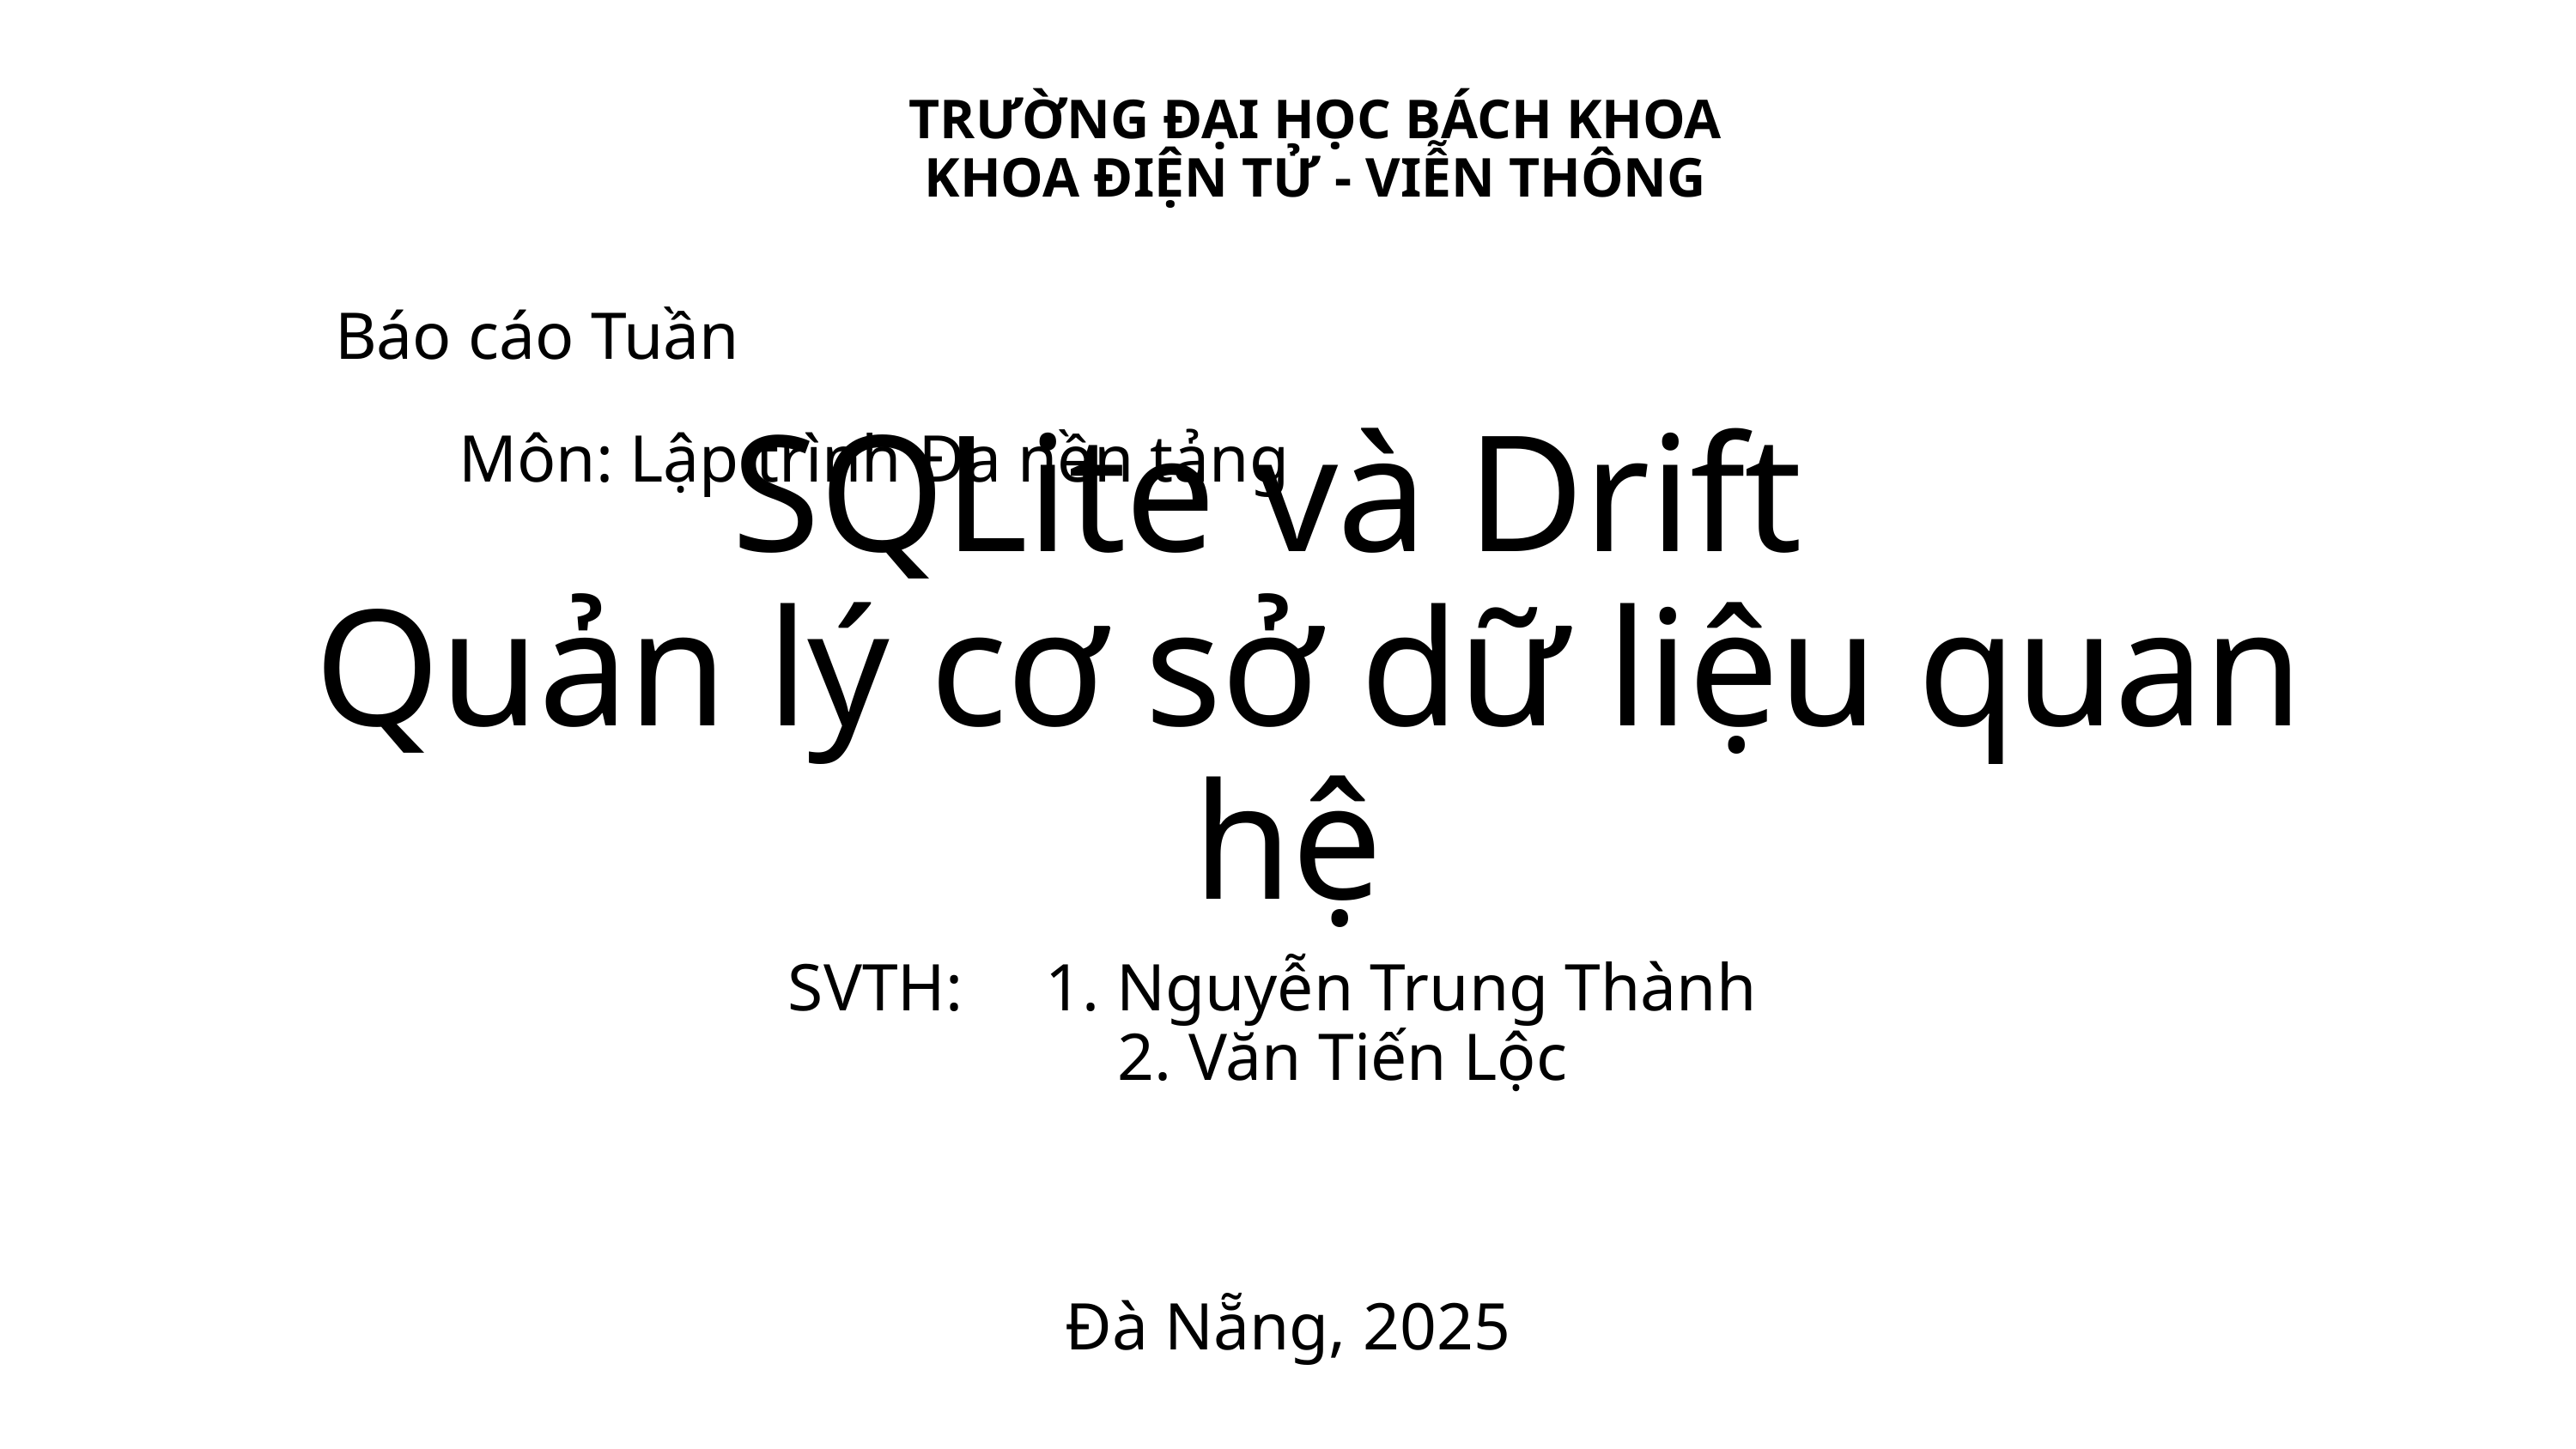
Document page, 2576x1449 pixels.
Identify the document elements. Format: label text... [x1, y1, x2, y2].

text_box Đà Nẵng, 2025 [760, 1293, 1816, 1363]
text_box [210, 512, 2366, 932]
text_box Môn: Lập trình Đa nền tảng [459, 425, 1515, 495]
text_box Báo cáo Tuần [334, 302, 1390, 373]
text_box TRƯỜNG ĐẠI HỌC BÁCH KHOA KHOA ĐIỆN TỬ - VIỄN THÔNG [787, 91, 1844, 208]
text_box SVTH: 1. Nguyễn Trung Thành 2. Văn Tiến Lộc [787, 954, 1844, 1163]
